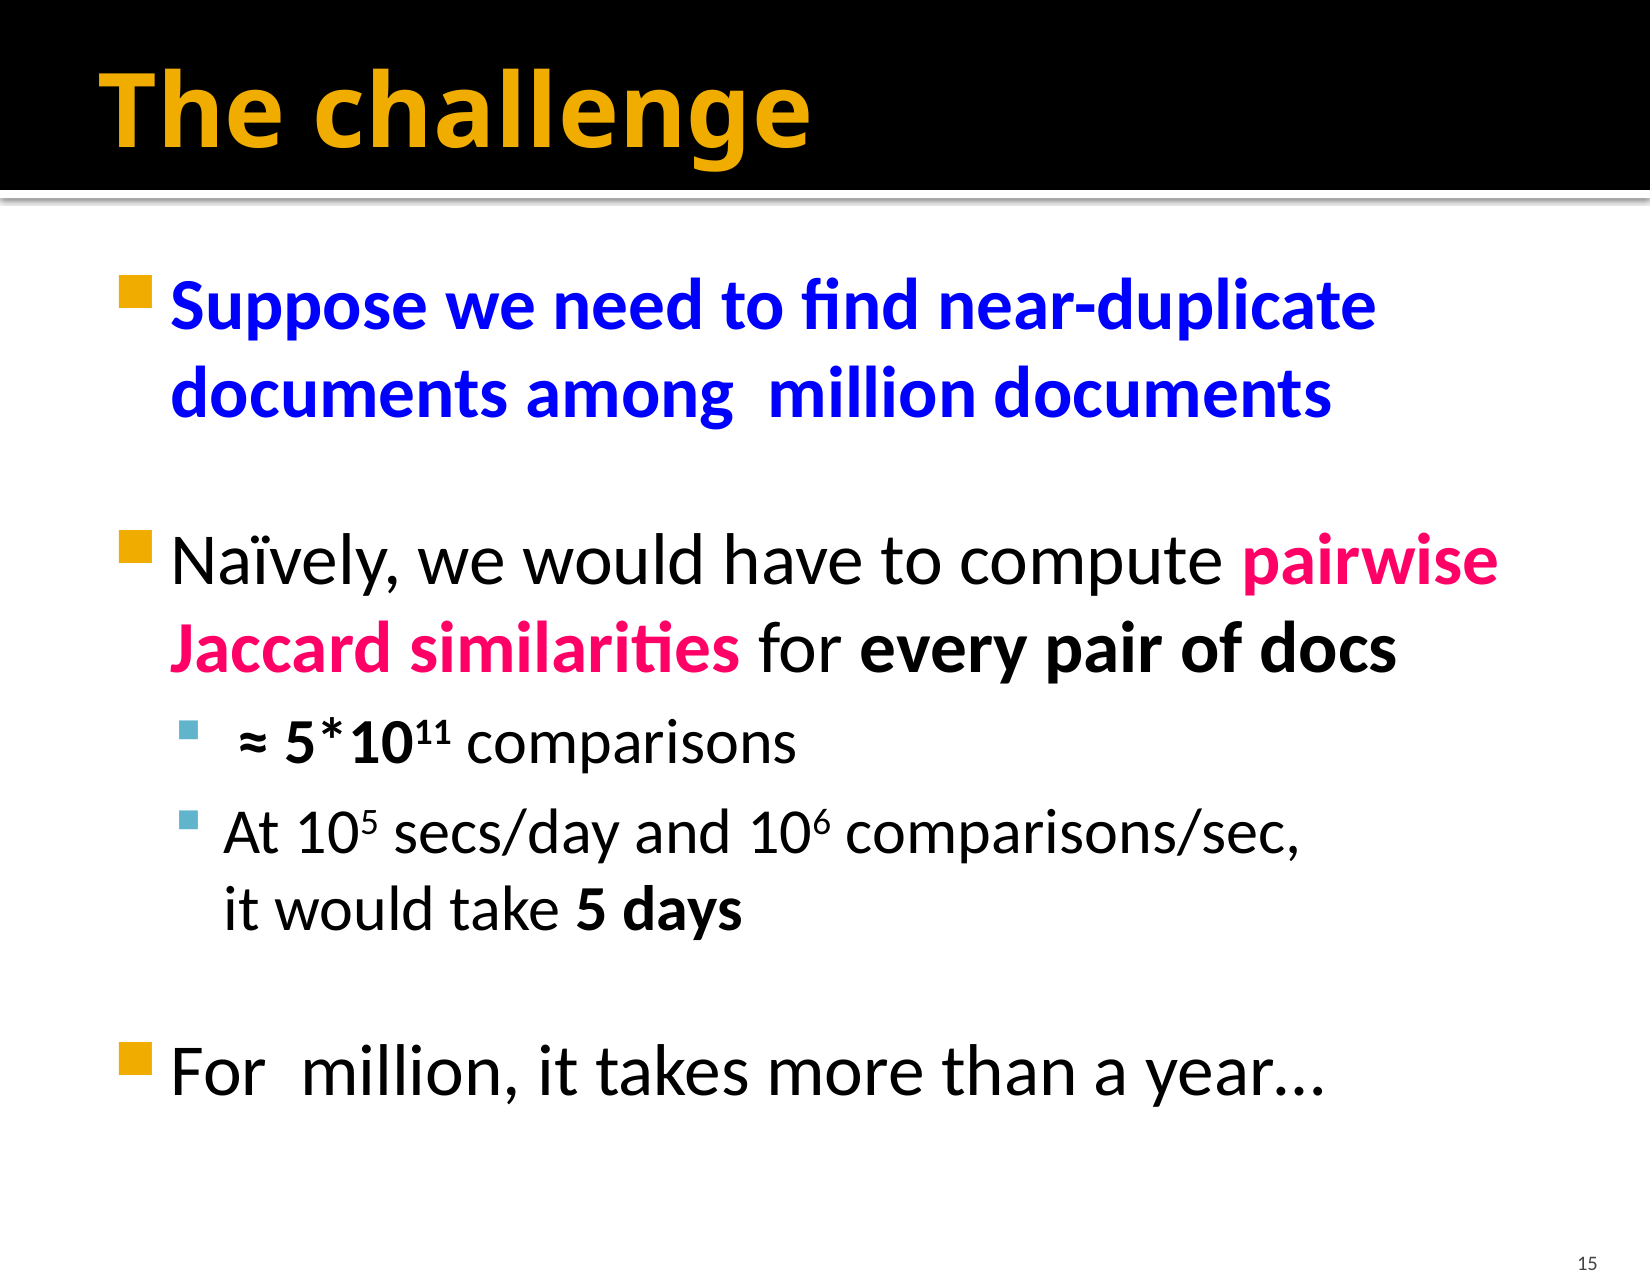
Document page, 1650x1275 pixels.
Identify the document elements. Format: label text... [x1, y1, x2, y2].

title The challenge [82, 14, 1568, 198]
slide_number 15 [1480, 1223, 1613, 1275]
